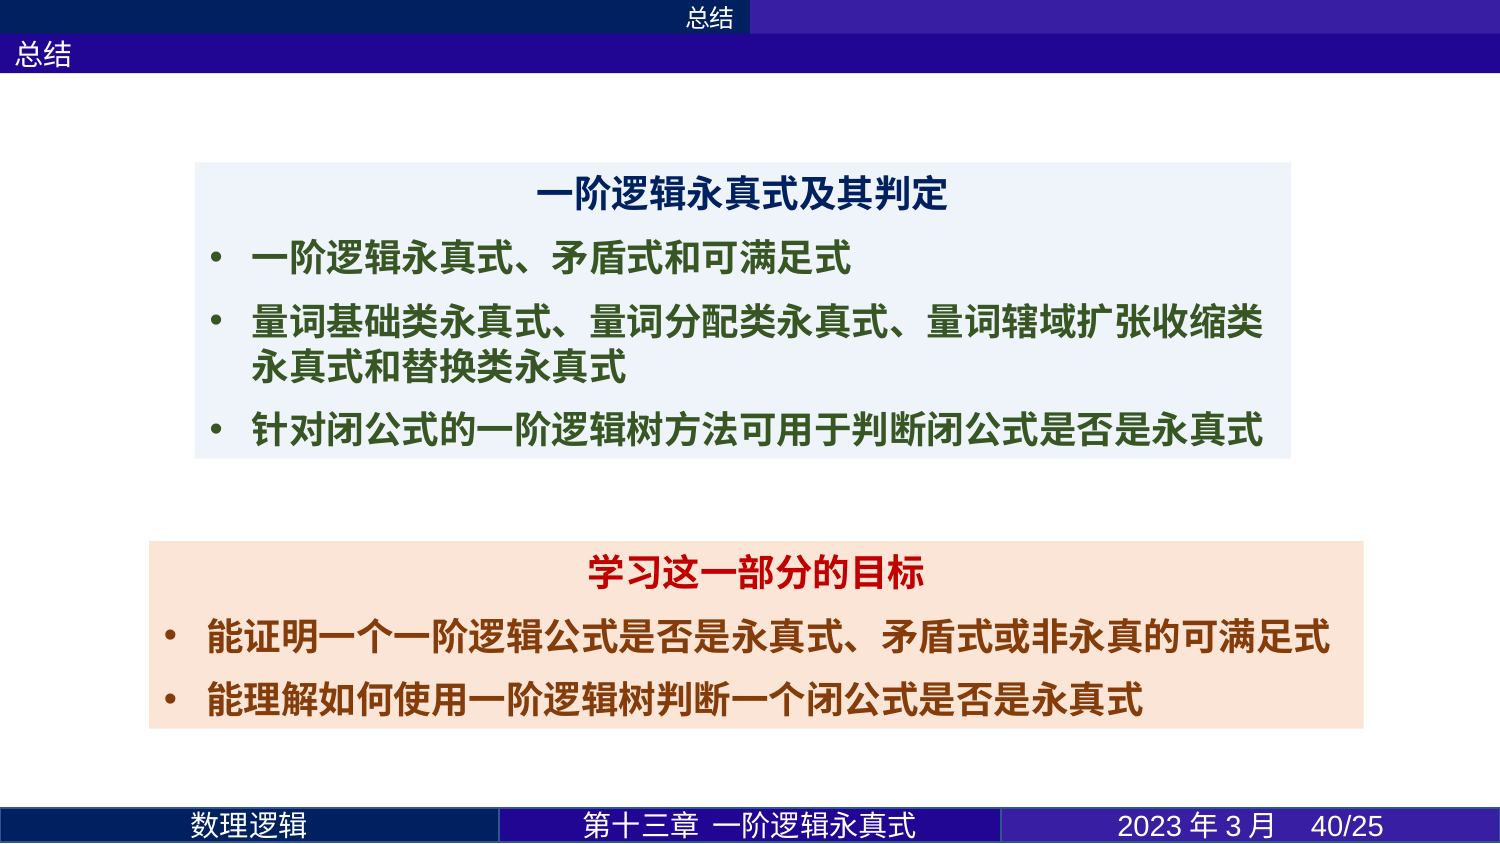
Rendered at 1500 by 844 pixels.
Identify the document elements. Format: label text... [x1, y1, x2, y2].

text_box 数理逻辑 [0, 807, 498, 843]
text_box 2023年3月 40/25 [1000, 807, 1500, 843]
text_box 总结 [0, 33, 1500, 74]
text_box 一阶逻辑永真式及其判定 一阶逻辑永真式、矛盾式和可满足式 量词基础类永真式、量词分配类永真式、量词辖域扩张收缩类永真式和替换类永真式 针对闭公式的一阶逻辑树方法可用于判断闭公式是否是永真式 [194, 162, 1292, 459]
text_box 第十三章 一阶逻辑永真式 [498, 807, 1000, 843]
text_box [749, 0, 1500, 33]
text_box 总结 [0, 0, 749, 33]
text_box 学习这一部分的目标 能证明一个一阶逻辑公式是否是永真式、矛盾式或非永真的可满足式 能理解如何使用一阶逻辑树判断一个闭公式是否是永真式 [149, 541, 1364, 729]
